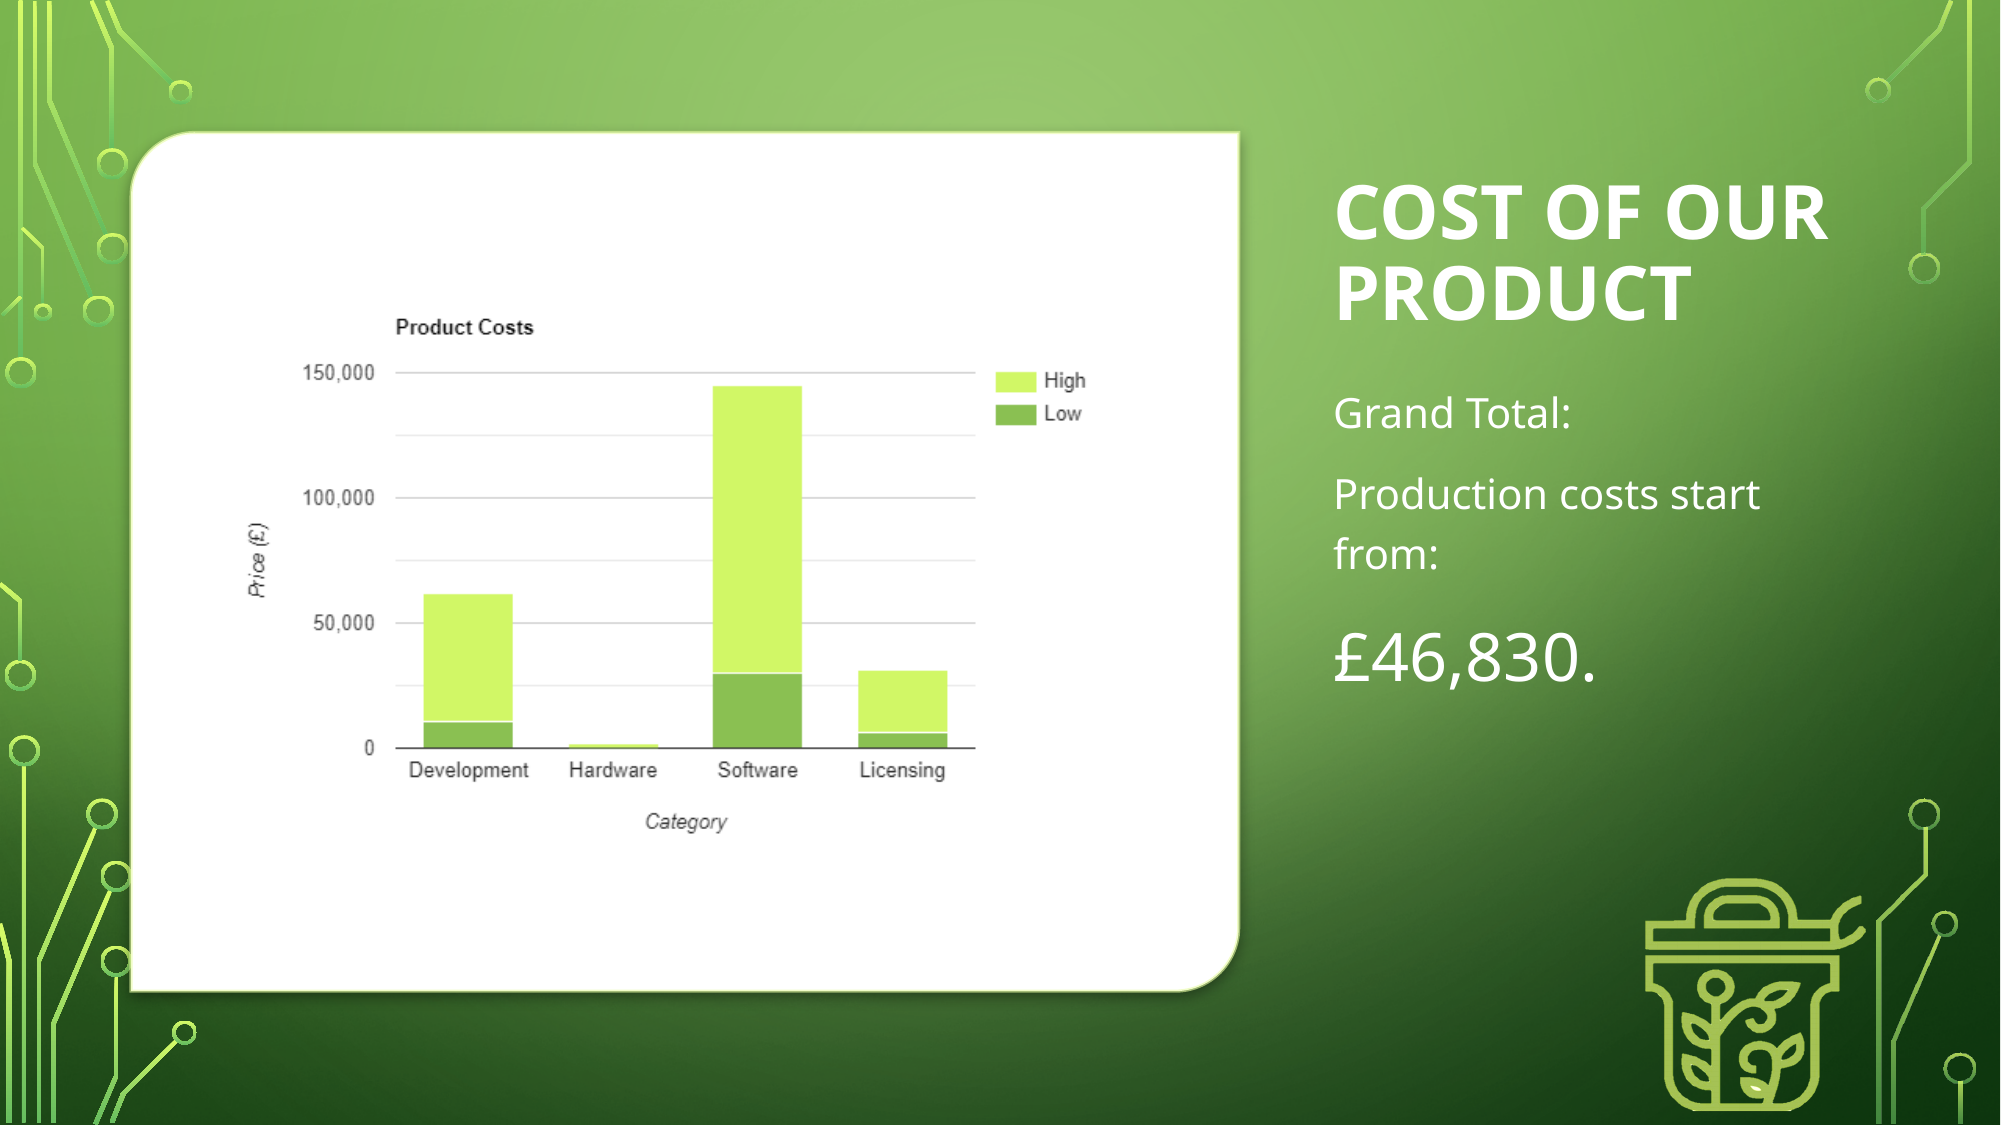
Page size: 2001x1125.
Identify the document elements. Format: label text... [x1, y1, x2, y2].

picture [216, 255, 1155, 866]
list Grand Total: Production costs start from: £46,830. [1318, 369, 1857, 950]
text_box [129, 131, 1241, 993]
title Cost of our product [1318, 101, 1857, 344]
picture [1616, 871, 1884, 1125]
